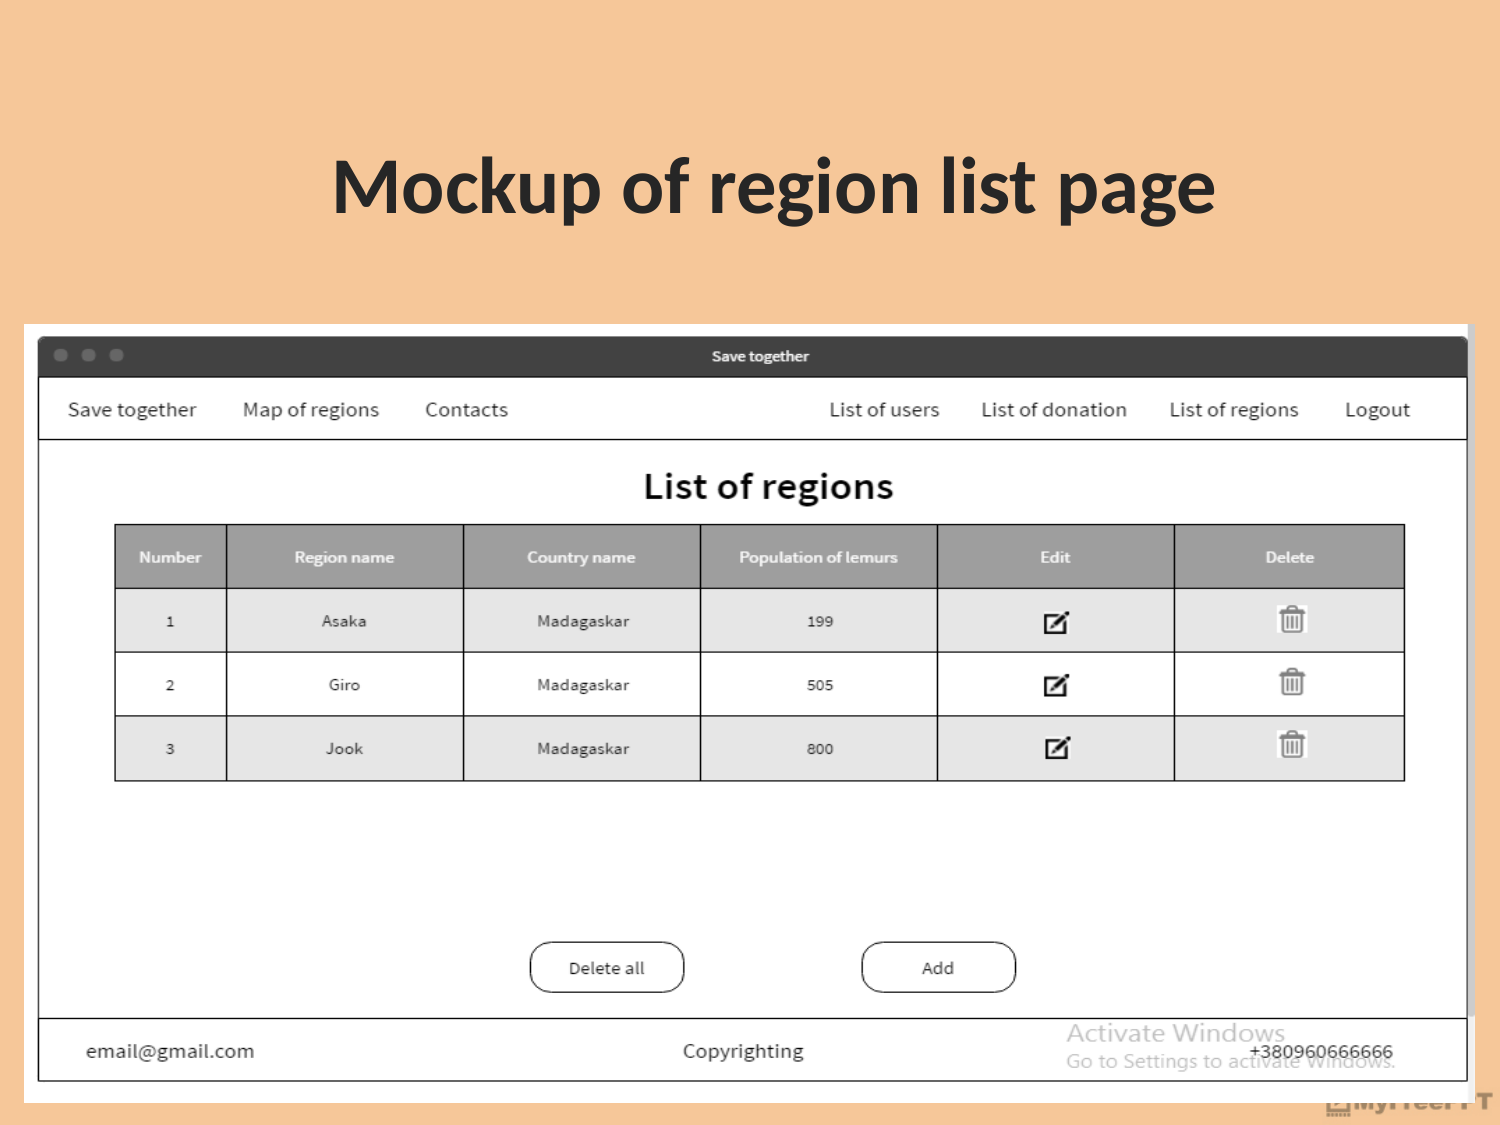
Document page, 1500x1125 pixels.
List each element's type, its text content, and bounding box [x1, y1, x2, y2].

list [24, 324, 1476, 1104]
picture [0, 0, 1500, 1125]
title Mockup of region list page [287, 87, 1263, 275]
